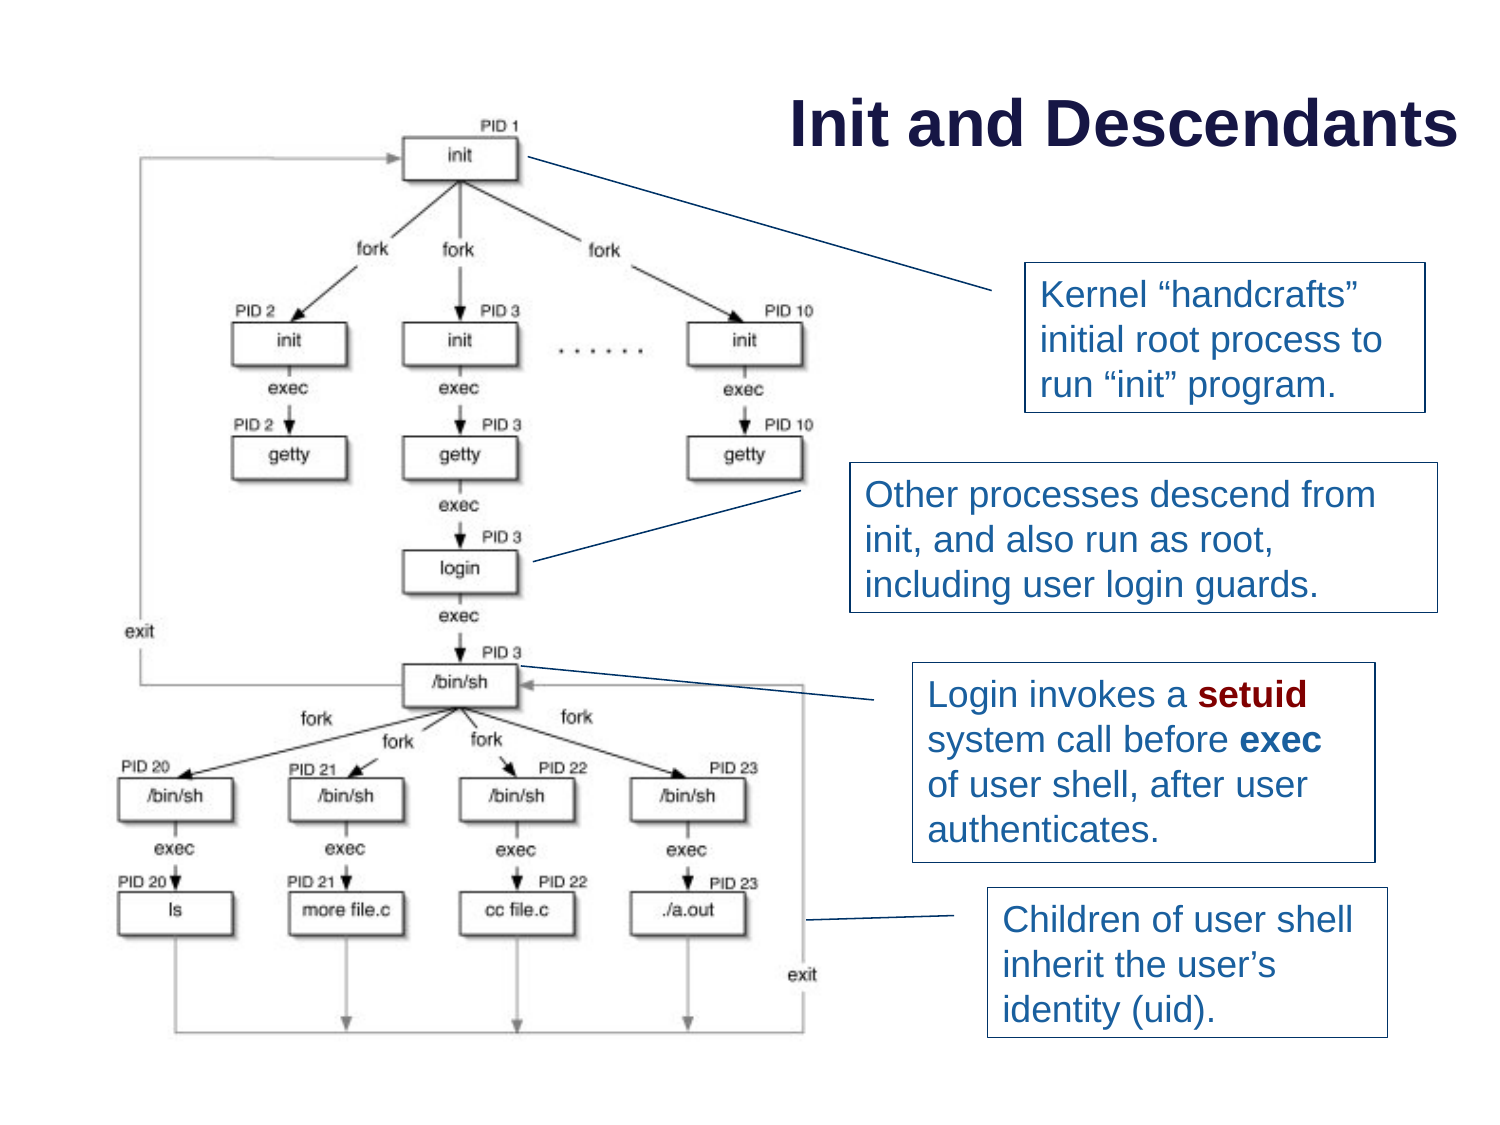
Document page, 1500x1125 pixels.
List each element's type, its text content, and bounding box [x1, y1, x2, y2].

picture [62, 24, 916, 1125]
text_box Children of user shell inherit the user’s identity (uid). [987, 887, 1388, 1038]
text_box Other processes descend from init, and also run as root, including user login guards. [919, 462, 1438, 613]
text_box Login invokes a setuid system call before exec of user shell, after user authenticates. [919, 662, 1375, 863]
text_box Kernel “handcrafts” initial root process to run “init” program. [1025, 262, 1426, 413]
title Init and Descendants [774, 0, 1475, 168]
